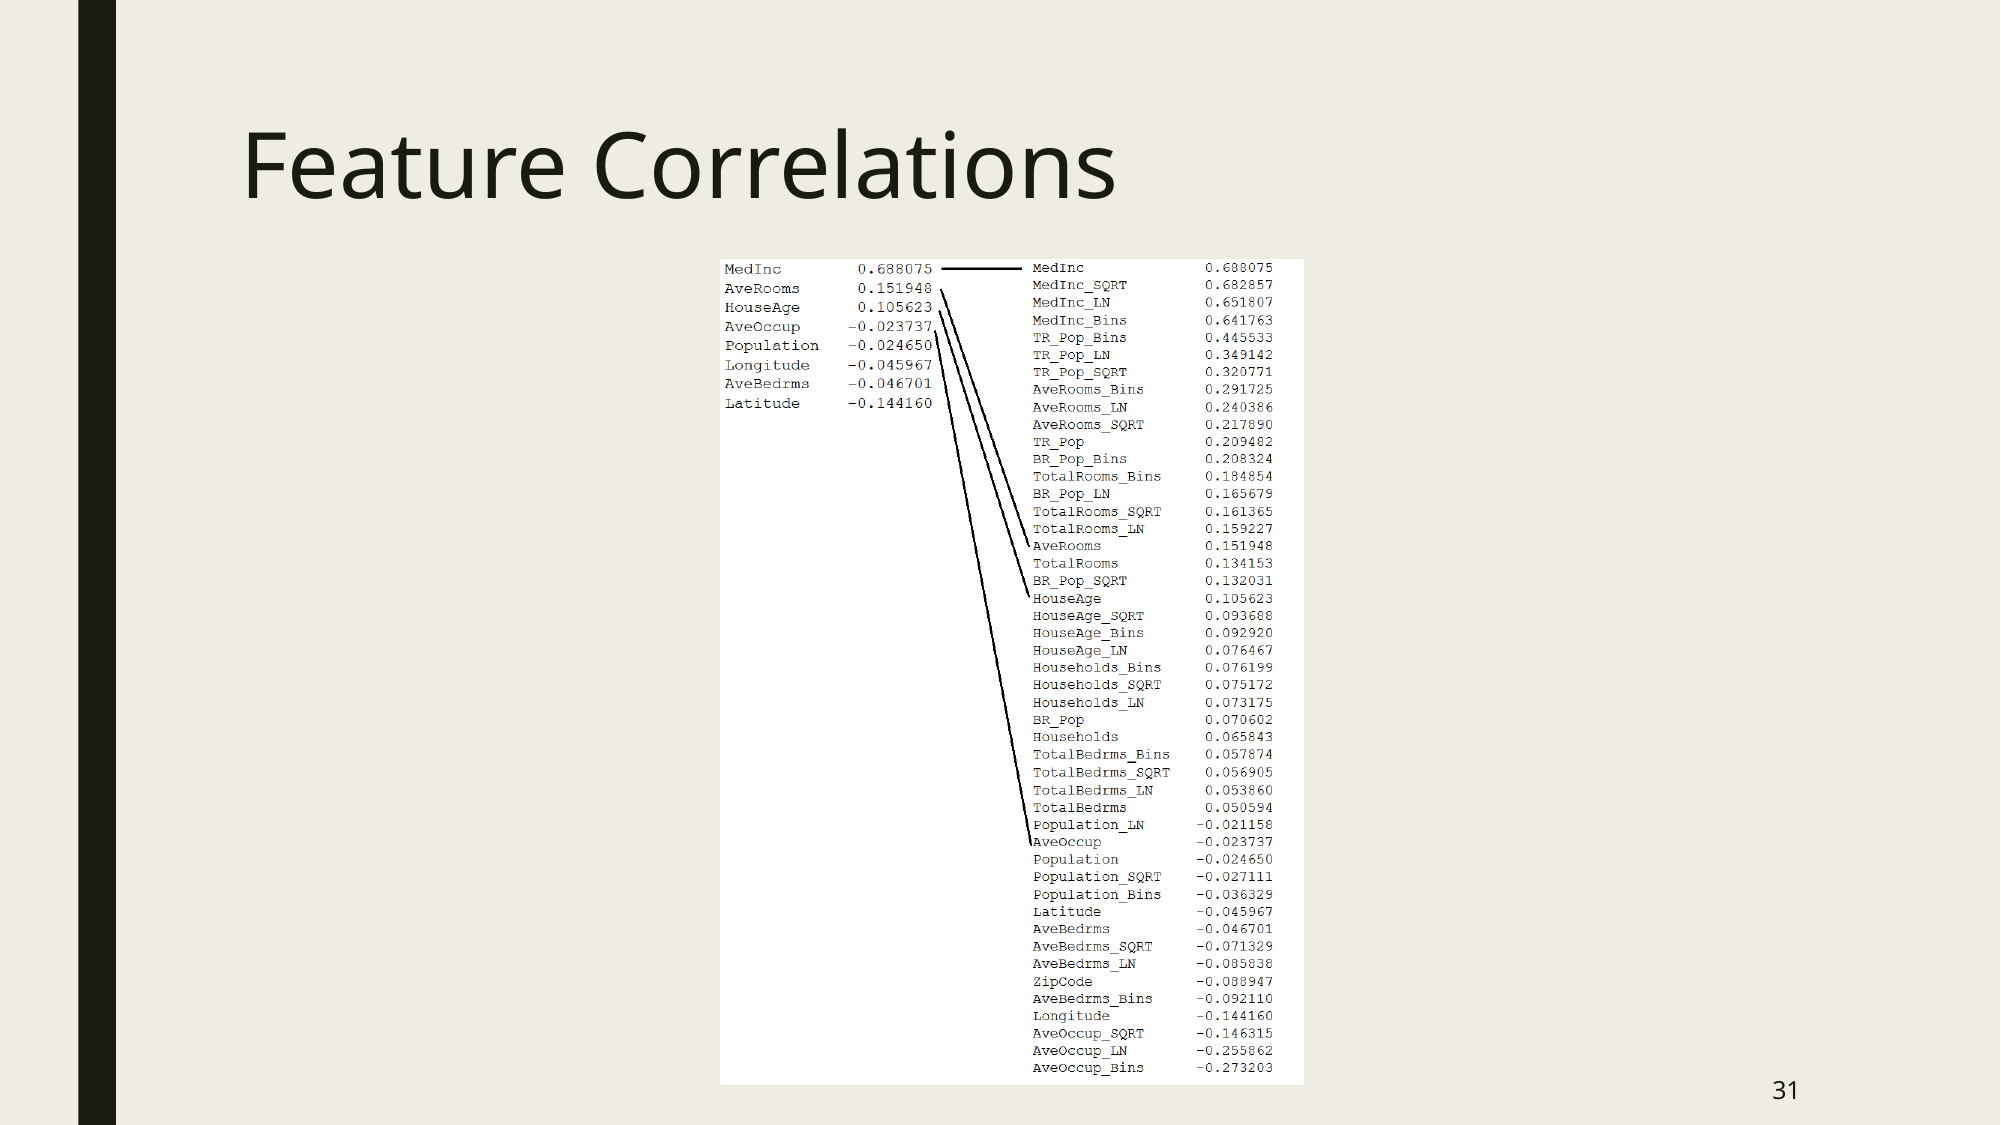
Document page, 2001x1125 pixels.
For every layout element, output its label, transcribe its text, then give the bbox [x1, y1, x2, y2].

title Feature Correlations [225, 112, 1800, 357]
slide_number 31 [1553, 1058, 1816, 1125]
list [720, 259, 1305, 1085]
